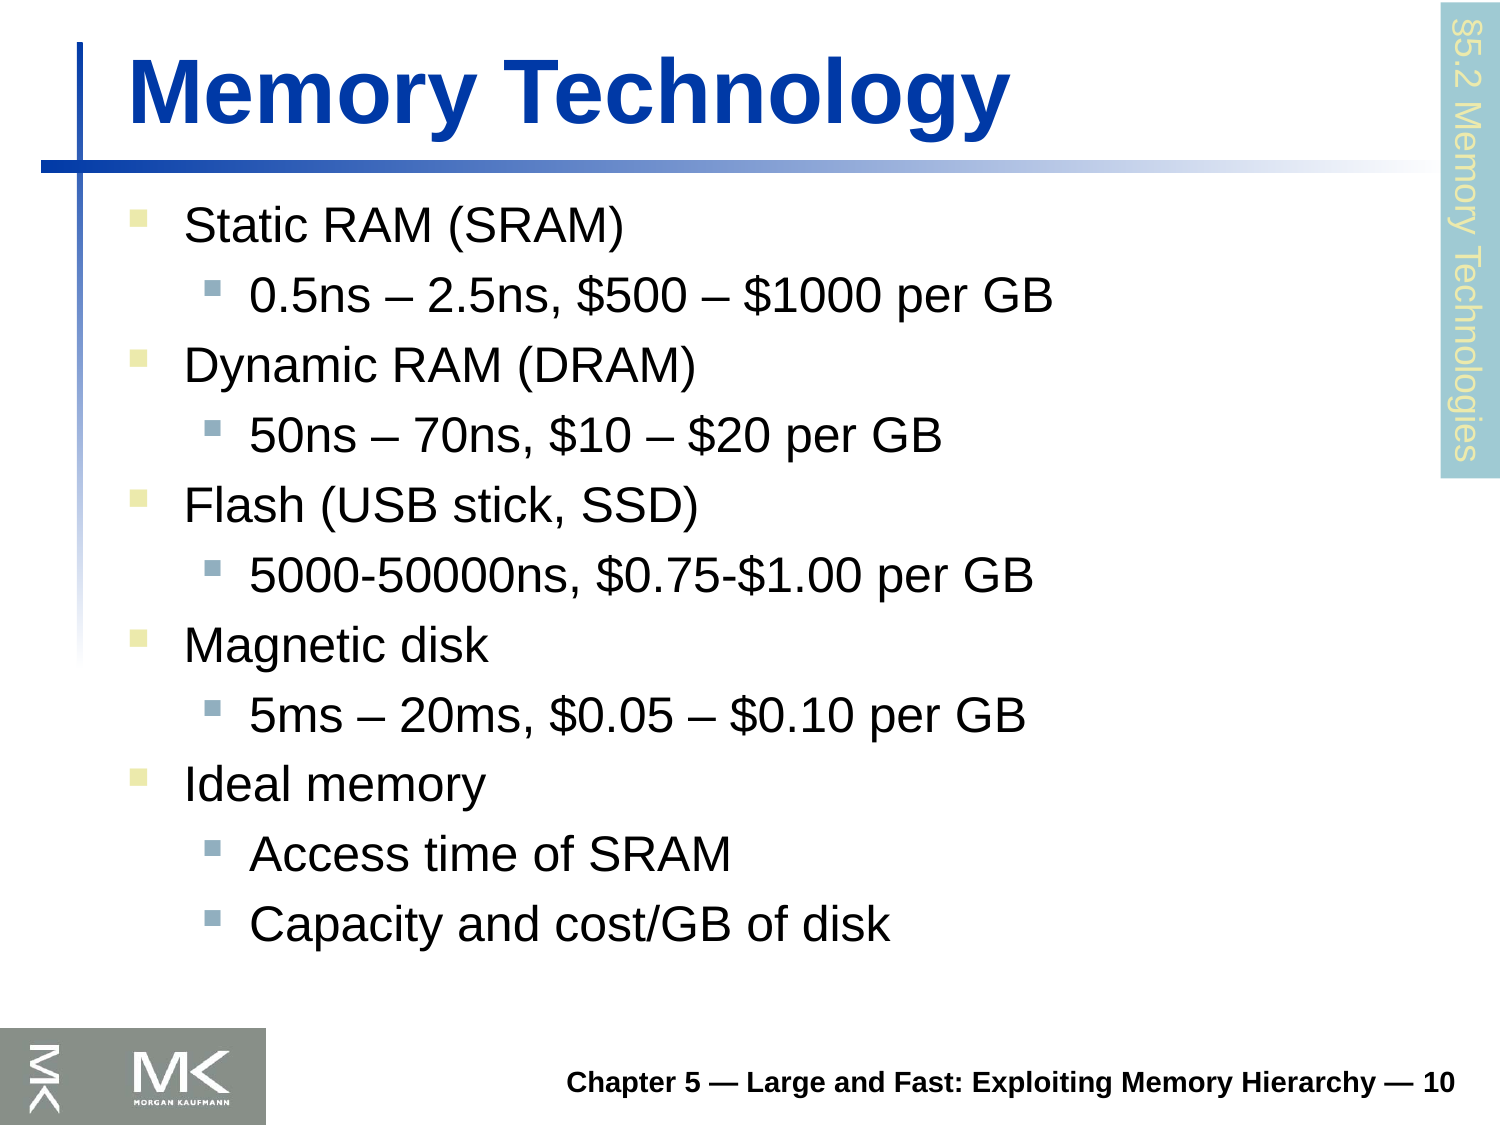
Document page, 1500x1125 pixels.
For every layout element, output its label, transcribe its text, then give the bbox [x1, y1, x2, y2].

footer Chapter 5 — Large and Fast: Exploiting Memory Hierarchy — 10 [277, 1046, 1471, 1106]
list Static RAM (SRAM) 0.5ns – 2.5ns, $500 – $1000 per GB Dynamic RAM (DRAM) 50ns – 70ns, $10 – $20 per GB Flash (USB stick, SSD) 5000-50000ns, $0.75-$1.00 per GB Magnetic disk 5ms – 20ms, $0.05 – $0.10 per GB Ideal memory Access time of SRAM Capacity and cost/GB of disk [112, 184, 1469, 1024]
text_box §5.2 Memory Technologies [1440, 2, 1500, 479]
picture [0, 1028, 266, 1125]
title Memory Technology [112, 23, 1440, 149]
